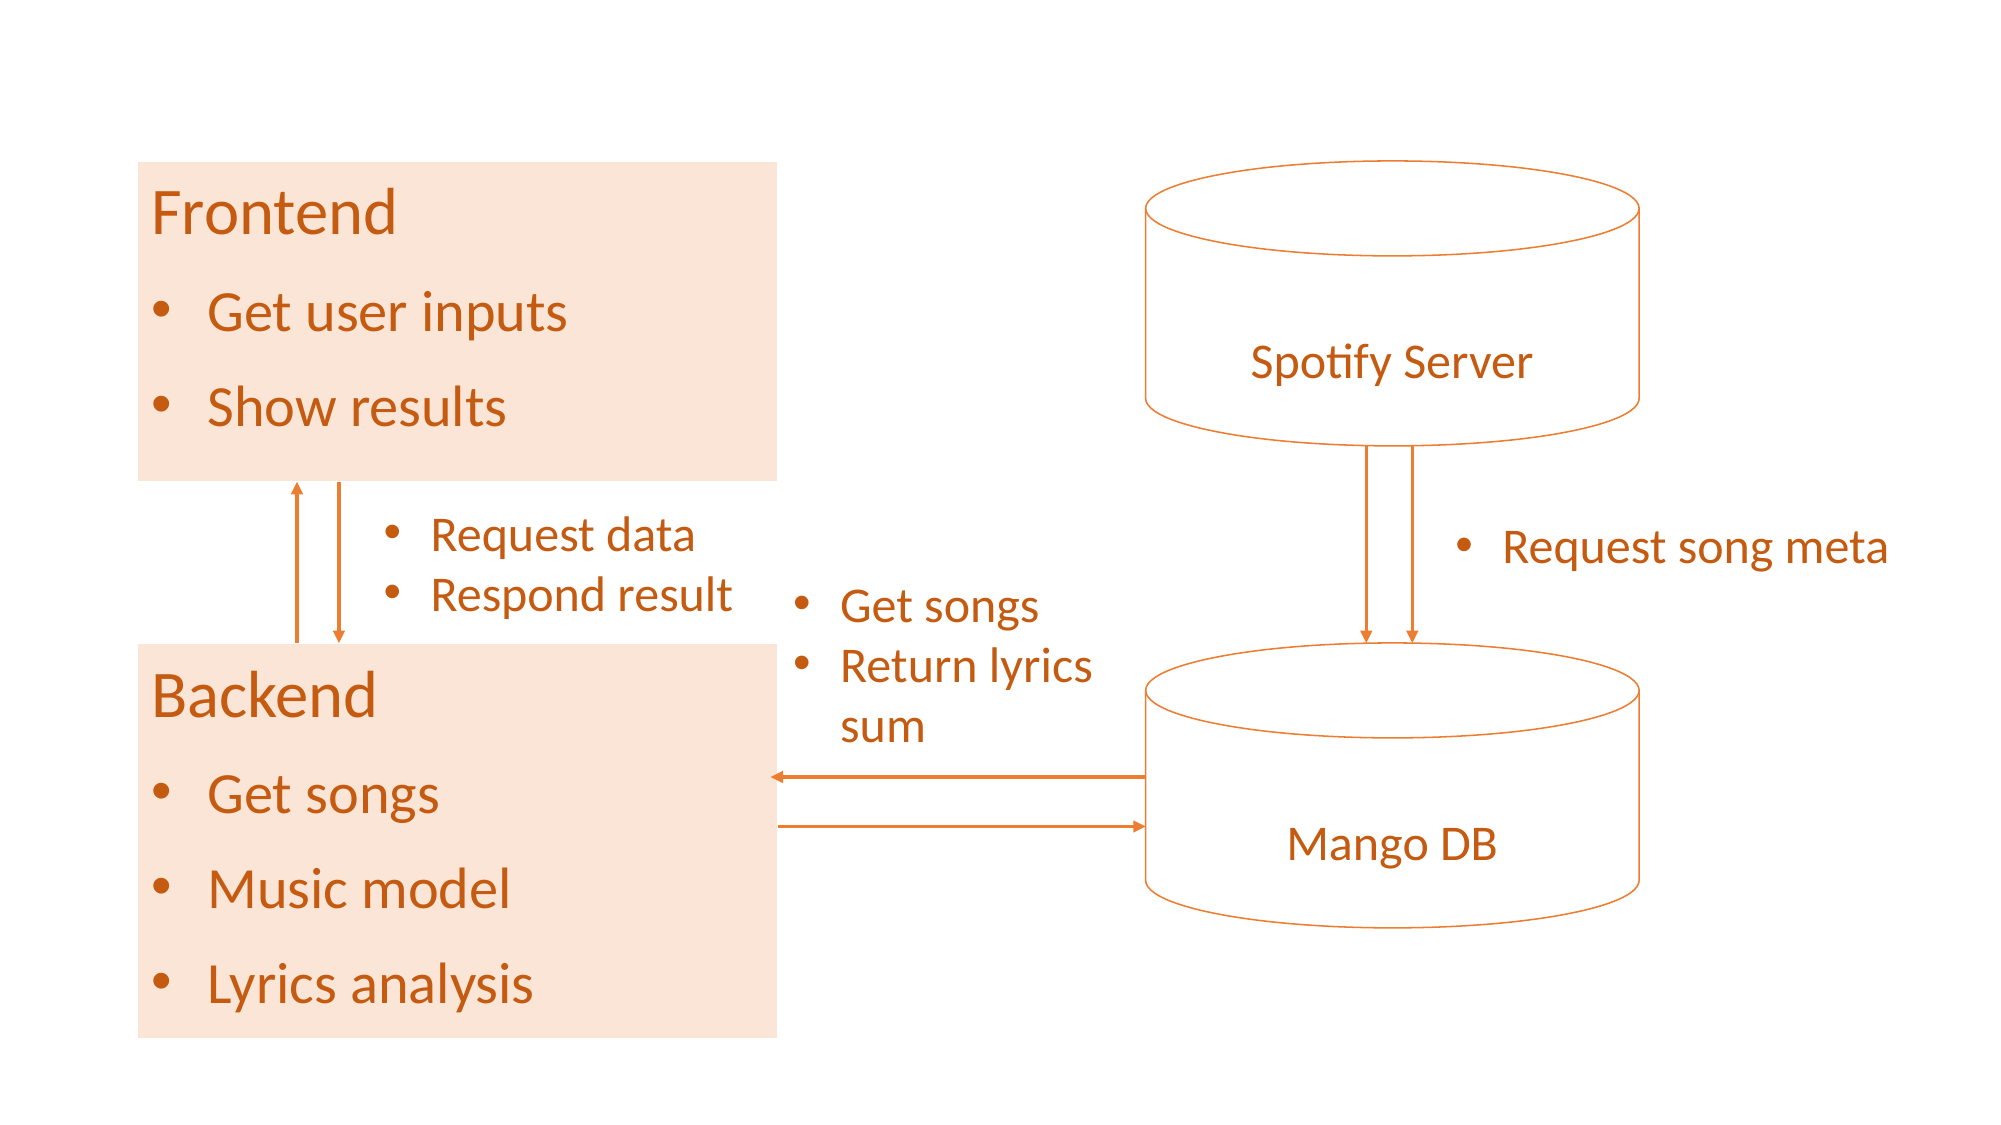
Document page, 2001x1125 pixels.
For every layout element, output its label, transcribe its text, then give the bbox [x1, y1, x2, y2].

text_box Request data Respond result [369, 494, 749, 629]
text_box Backend Get songs Music model Lyrics analysis [135, 642, 779, 1040]
text_box [1145, 642, 1640, 928]
text_box Get songs Return lyrics sum [778, 565, 1146, 760]
text_box Frontend Get user inputs Show results [135, 160, 779, 483]
text_box Mango DB [1271, 803, 1514, 879]
text_box Spotify Server [1235, 321, 1549, 397]
text_box Request song meta [1440, 506, 1905, 582]
text_box [1145, 160, 1640, 446]
